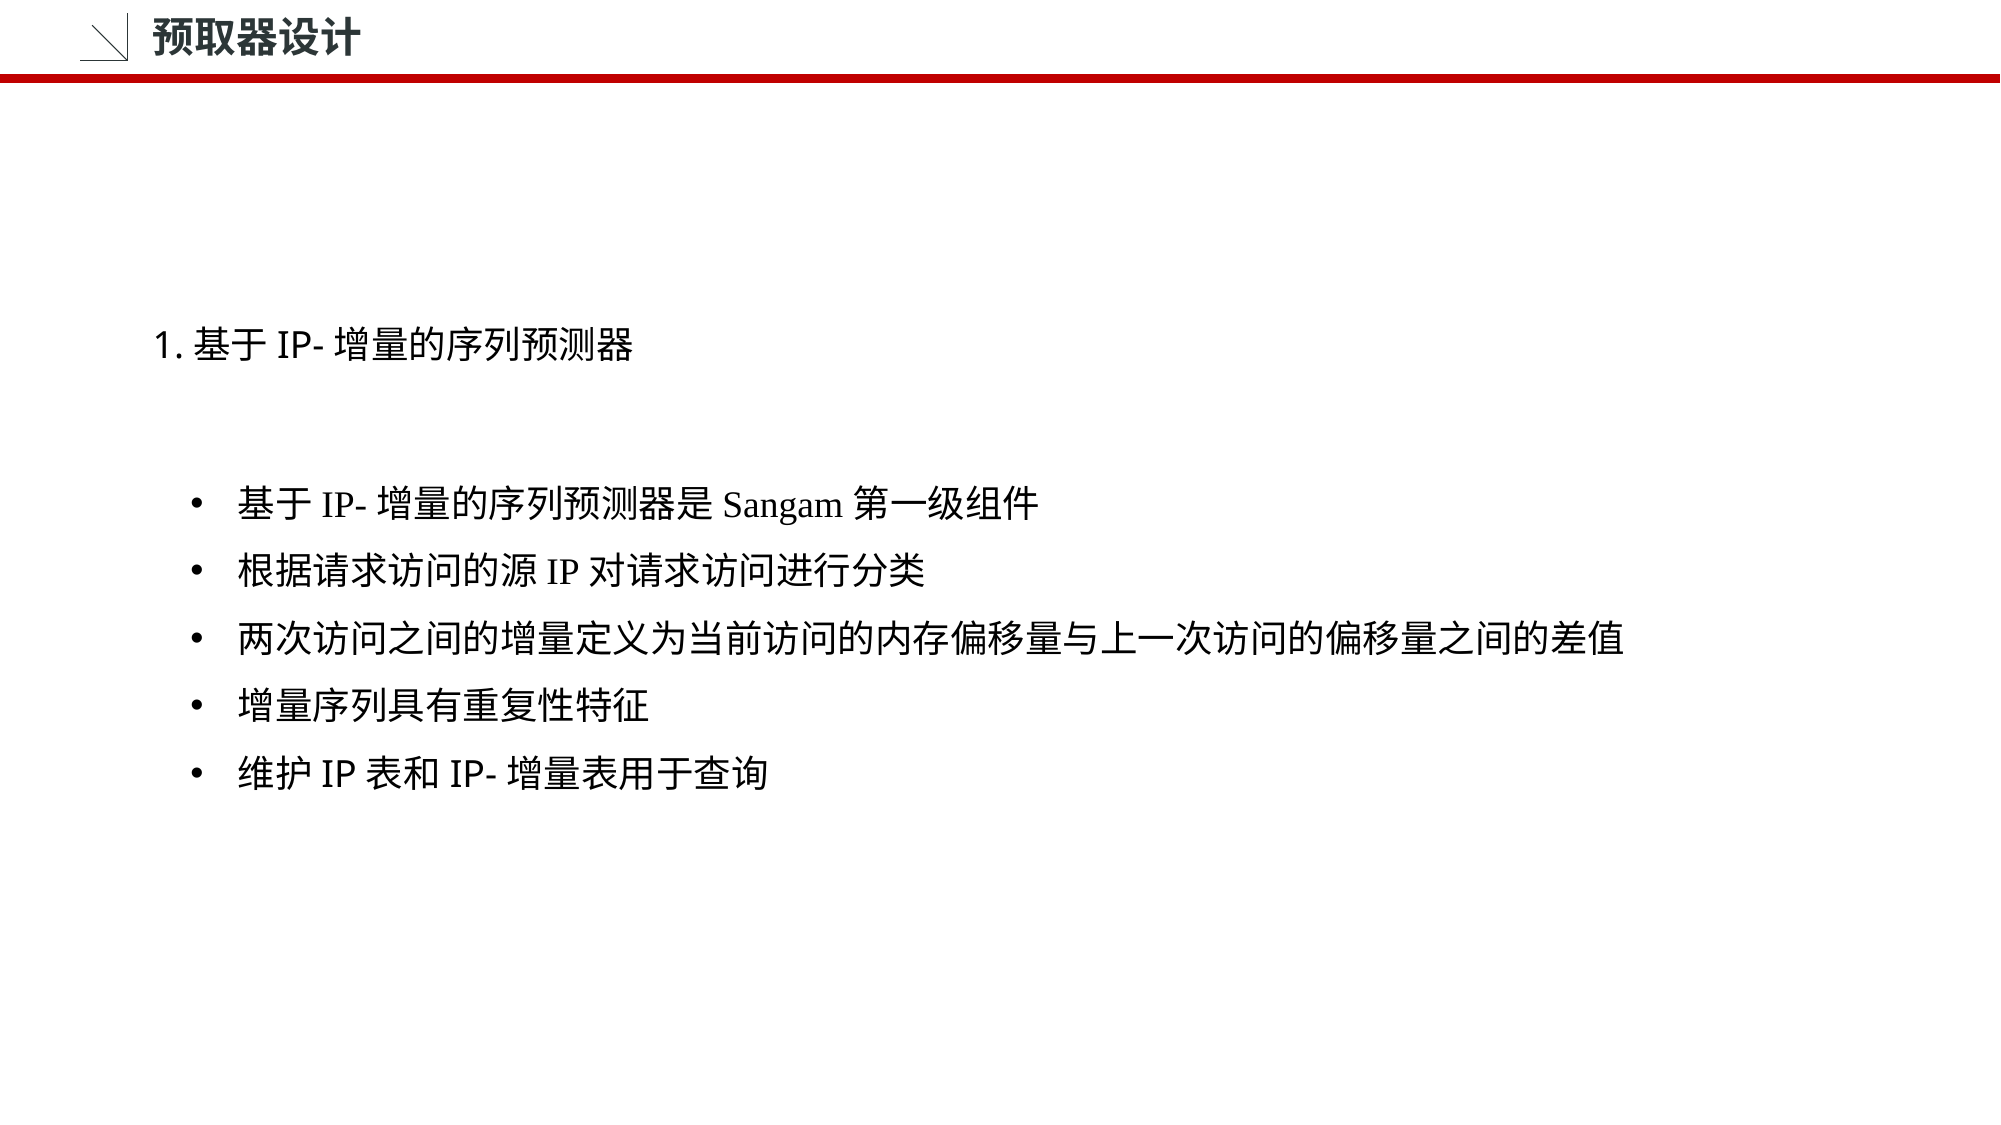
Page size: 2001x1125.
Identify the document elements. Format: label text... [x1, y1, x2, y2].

text_box 预取器设计 [137, 0, 1213, 73]
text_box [80, 13, 128, 61]
text_box 1.基于IP-增量的序列预测器 [137, 313, 1382, 373]
text_box 基于IP-增量的序列预测器是Sangam第一级组件 根据请求访问的源IP对请求访问进行分类 两次访问之间的增量定义为当前访问的内存偏移量与上一次访问的偏移量之间的差值 增量序列具有重复性特征 维护IP表和IP-增量表用于查询 [175, 449, 1939, 803]
